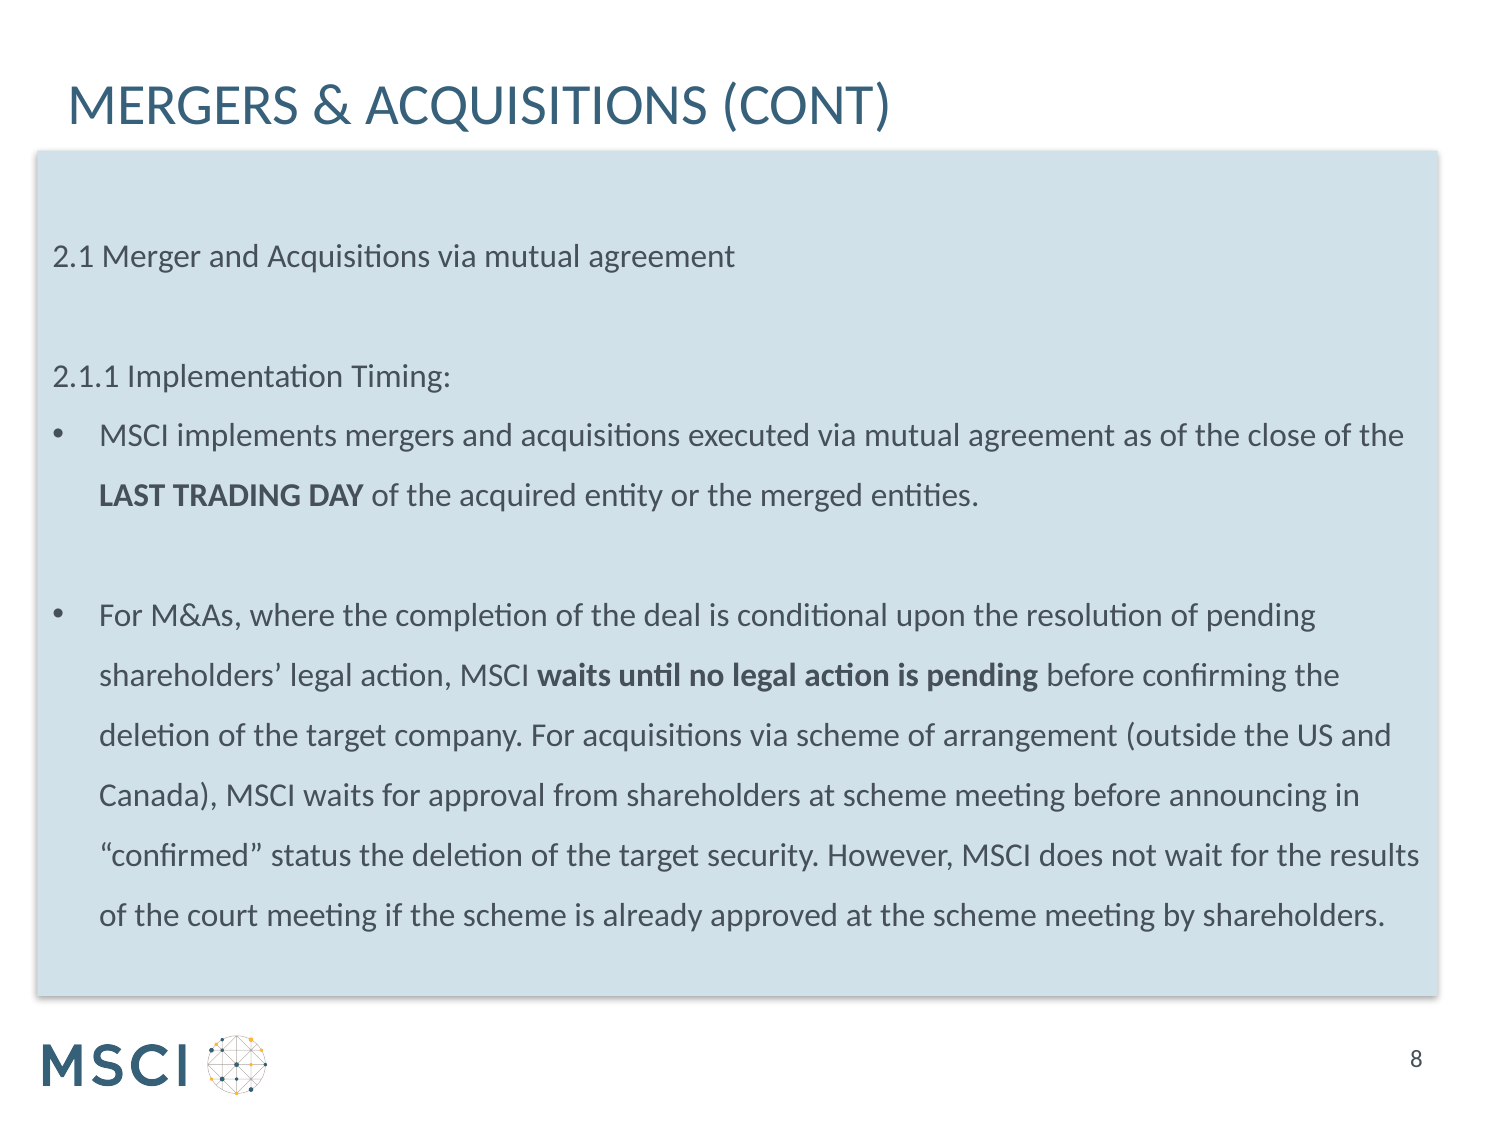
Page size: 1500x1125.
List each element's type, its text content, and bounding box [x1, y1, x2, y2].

picture [14, 1015, 294, 1115]
text_box 2.1 Merger and Acquisitions via mutual agreement 2.1.1 Implementation Timing: MSCI implements mergers and acquisitions executed via mutual agreement as of the close of the LAST TRADING DAY of the acquired entity or the merged entities. For M&As, where the completion of the deal is conditional upon the resolution of pending shareholders’ legal action, MSCI waits until no legal action is pending before confirming the deletion of the target company. For acquisitions via scheme of arrangement (outside the US and Canada), MSCI waits for approval from shareholders at scheme meeting before announcing in “confirmed” status the deletion of the target security. However, MSCI does not wait for the results of the court meeting if the scheme is already approved at the scheme meeting by shareholders. [37, 150, 1438, 997]
slide_number 8 [1134, 1027, 1438, 1088]
title Mergers & Acquisitions (CONT) [37, 37, 1464, 165]
